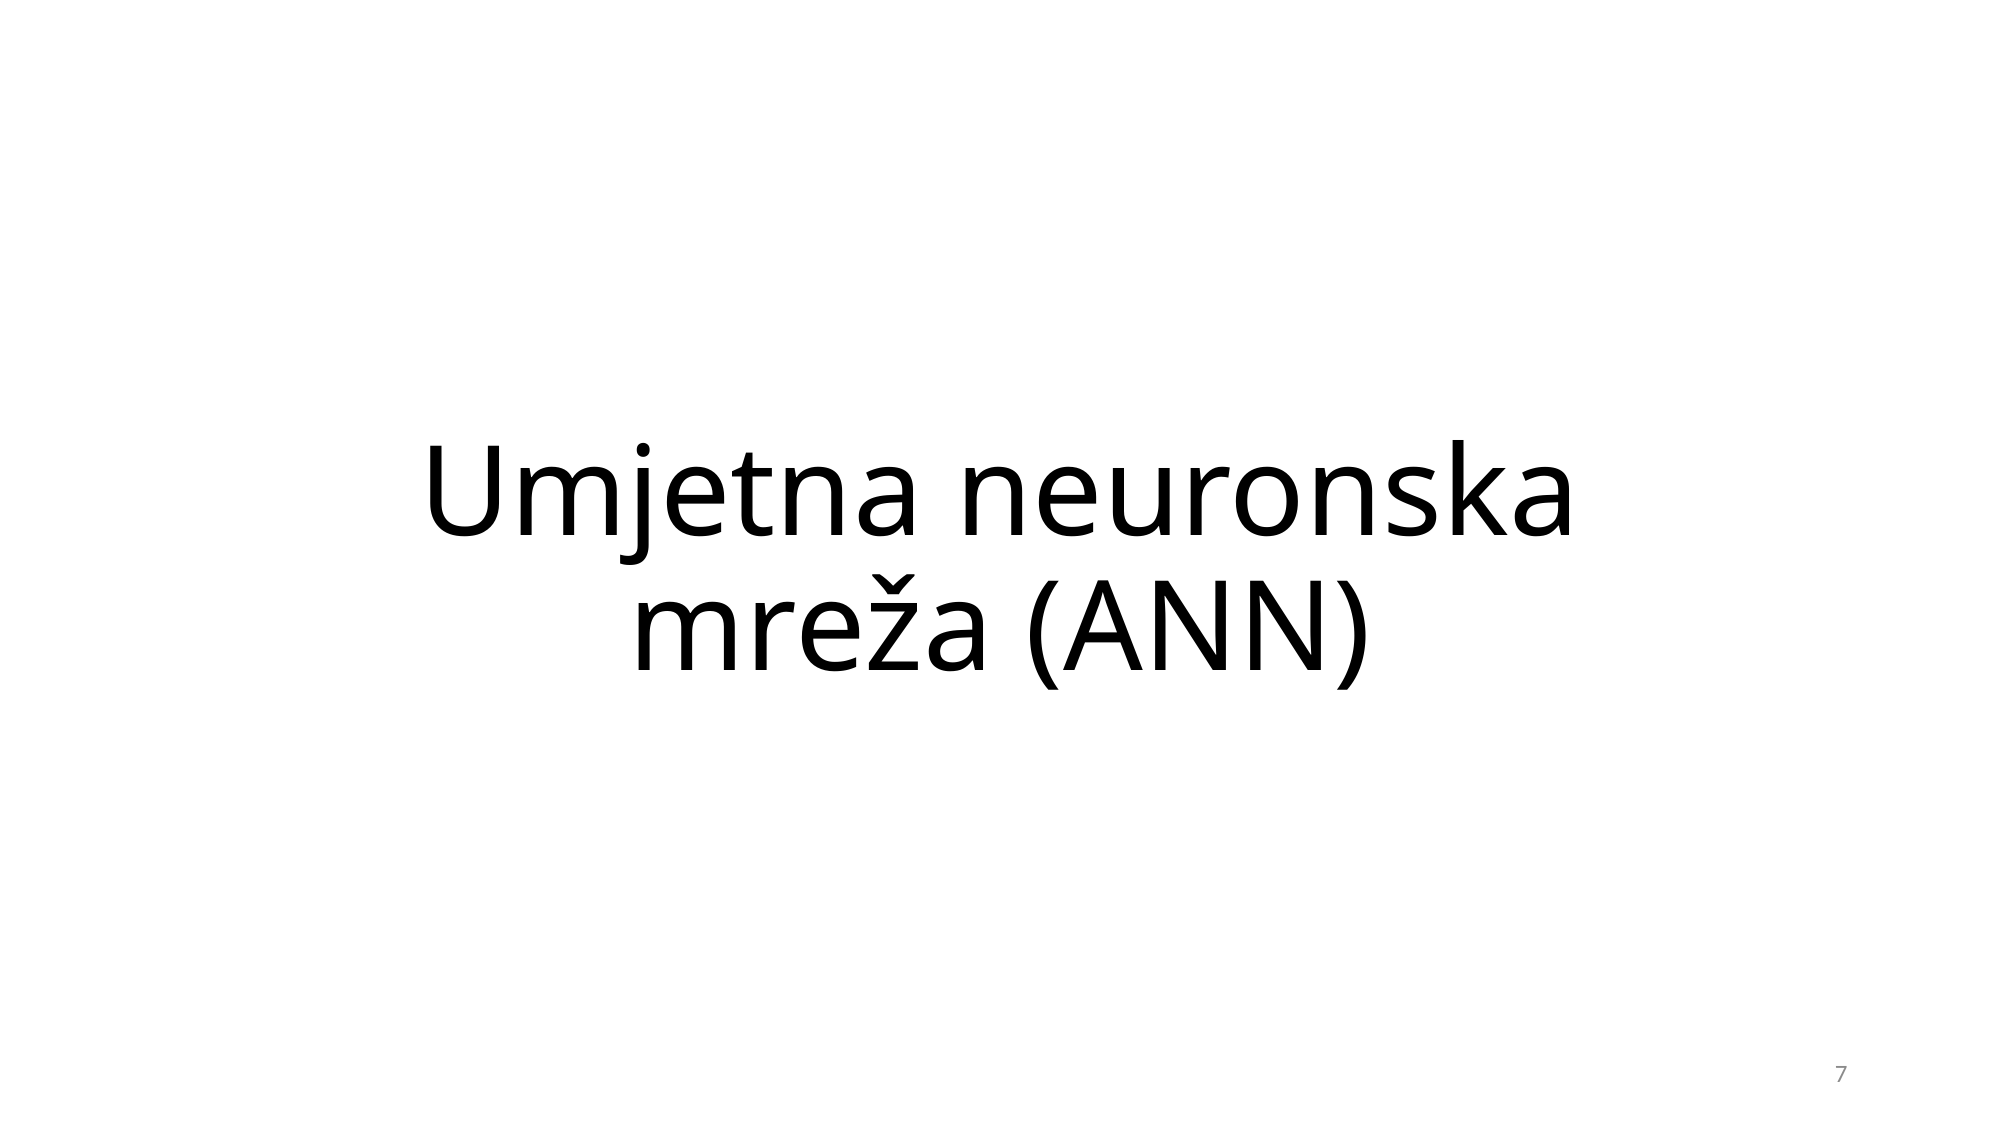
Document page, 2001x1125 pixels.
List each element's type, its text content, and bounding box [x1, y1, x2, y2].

title Umjetna neuronska mreža (ANN) [249, 366, 1750, 759]
slide_number 7 [1412, 1042, 1863, 1103]
